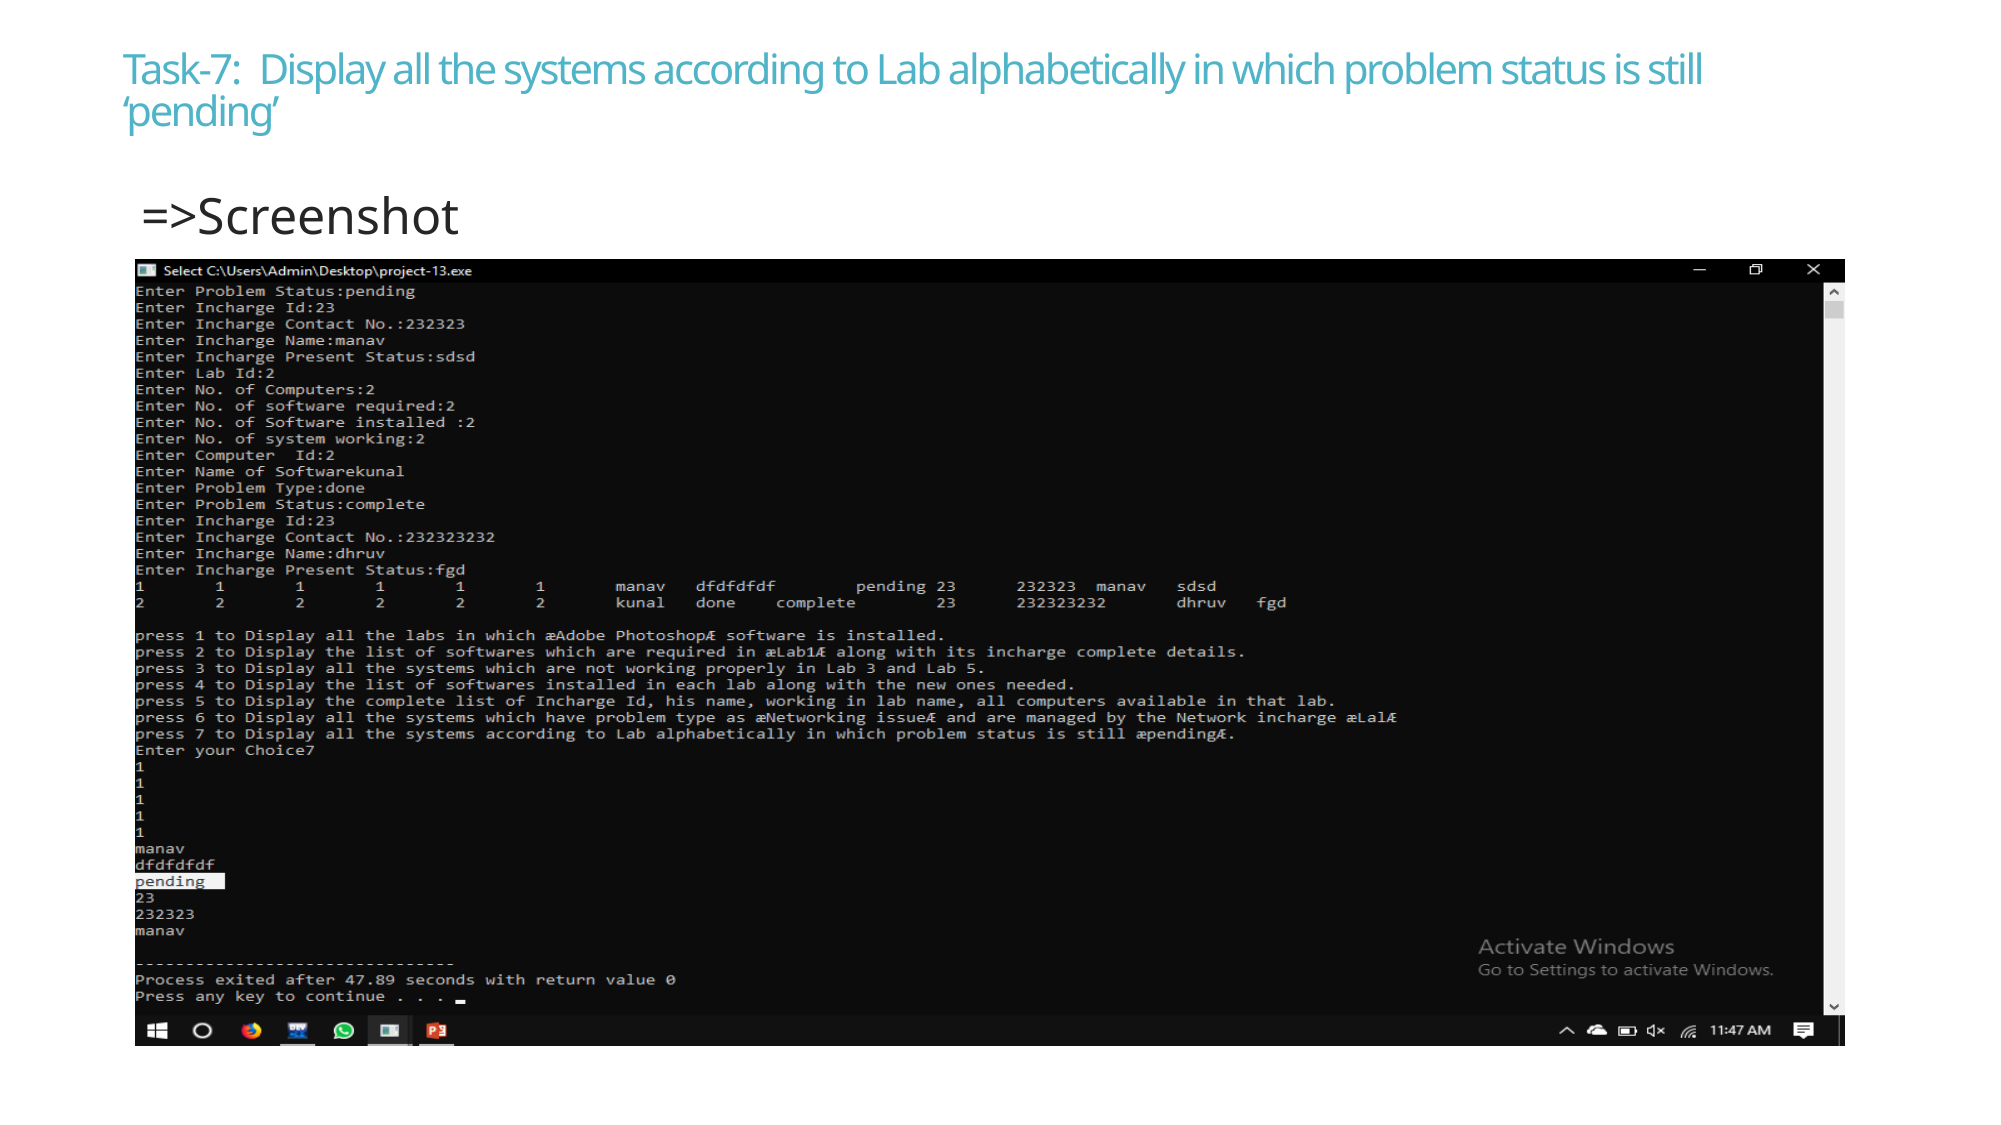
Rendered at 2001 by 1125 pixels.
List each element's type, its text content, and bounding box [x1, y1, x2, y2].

picture [134, 259, 1845, 1046]
title Task-7: Display all the systems according to Lab alphabetically in which problem status is still ‘pending’ [107, 0, 1875, 186]
list =>Screenshot [111, 185, 1876, 948]
